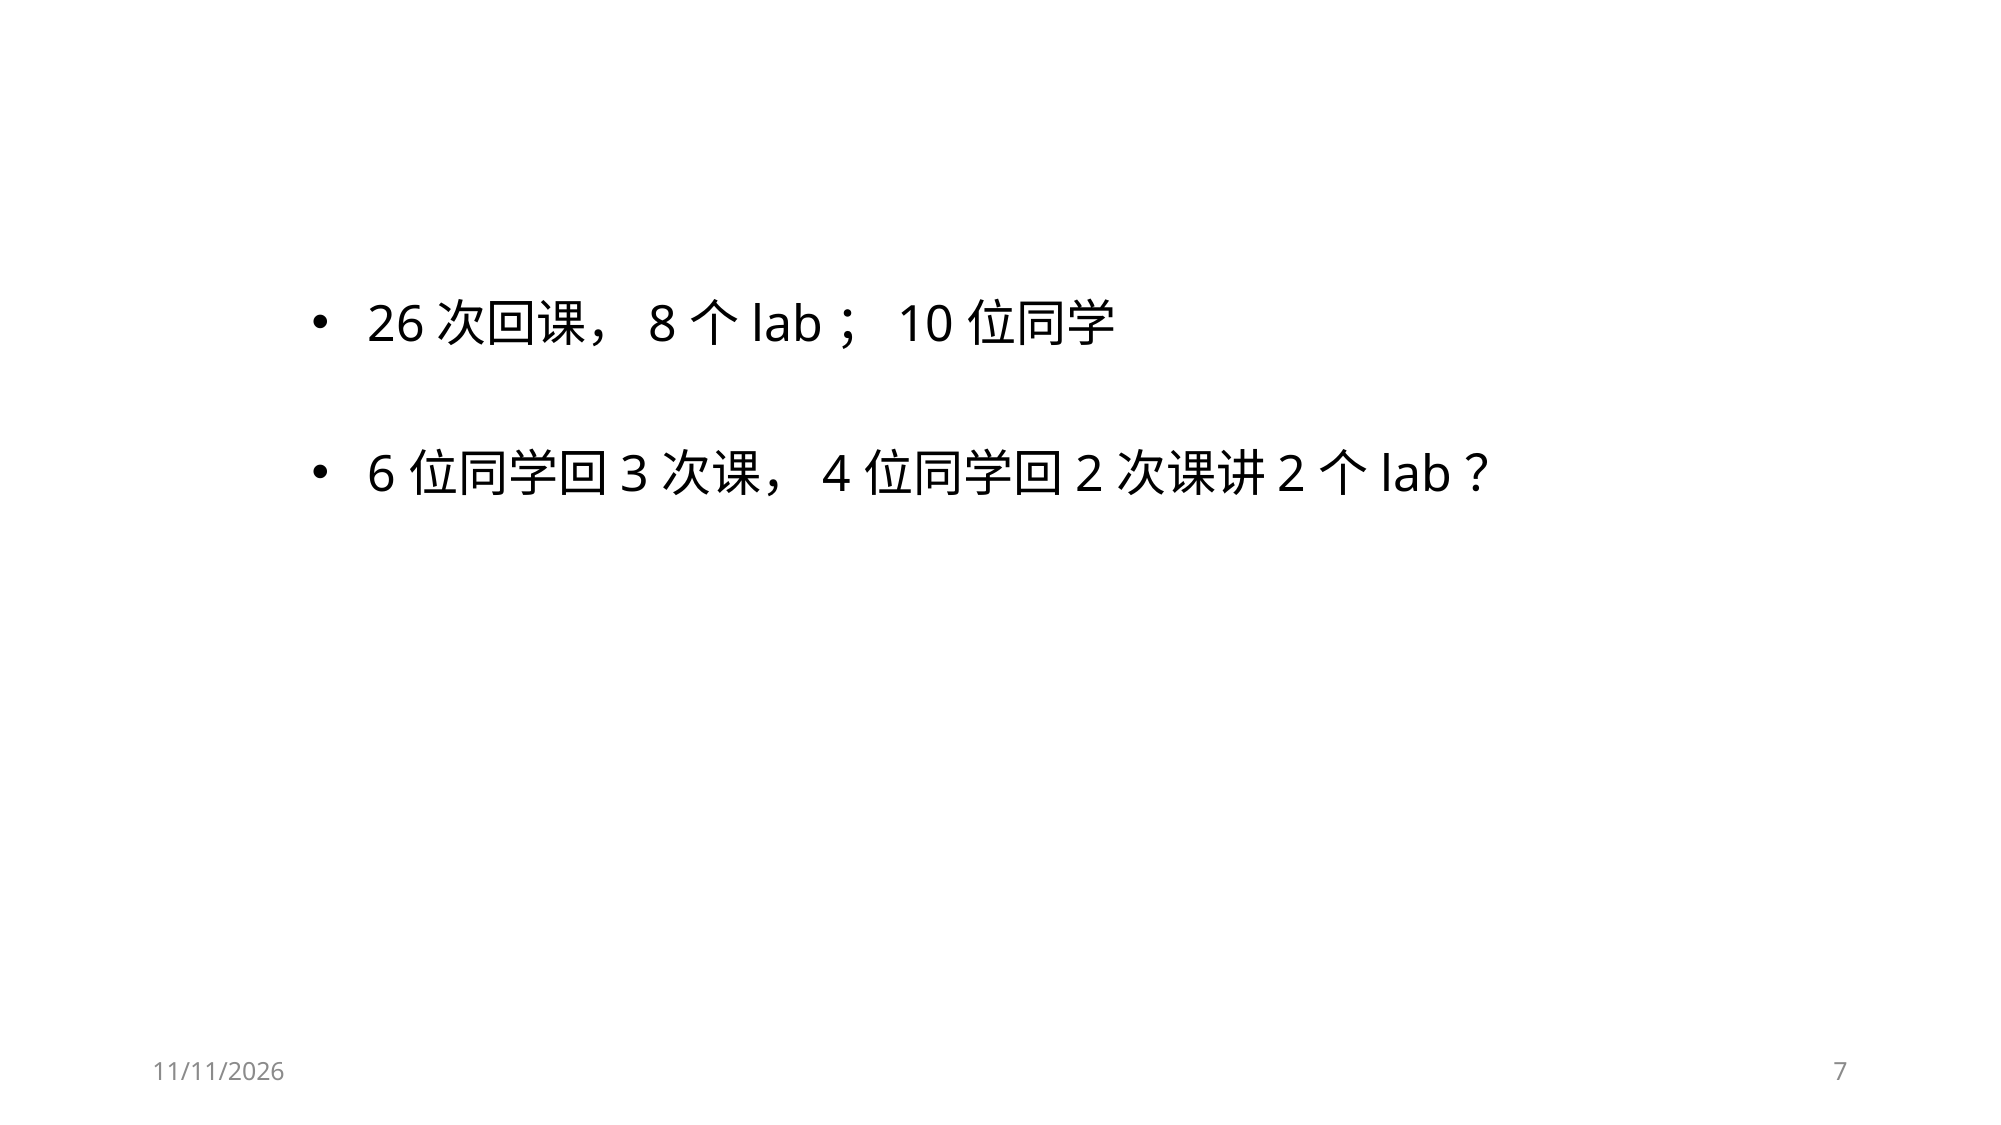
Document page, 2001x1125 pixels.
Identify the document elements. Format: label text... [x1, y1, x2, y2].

slide_number 7 [1412, 1042, 1863, 1103]
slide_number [137, 1042, 588, 1103]
text_box 26次回课，8个lab；10位同学 6位同学回3次课，4位同学回2次课讲2个lab？ [296, 268, 1549, 509]
